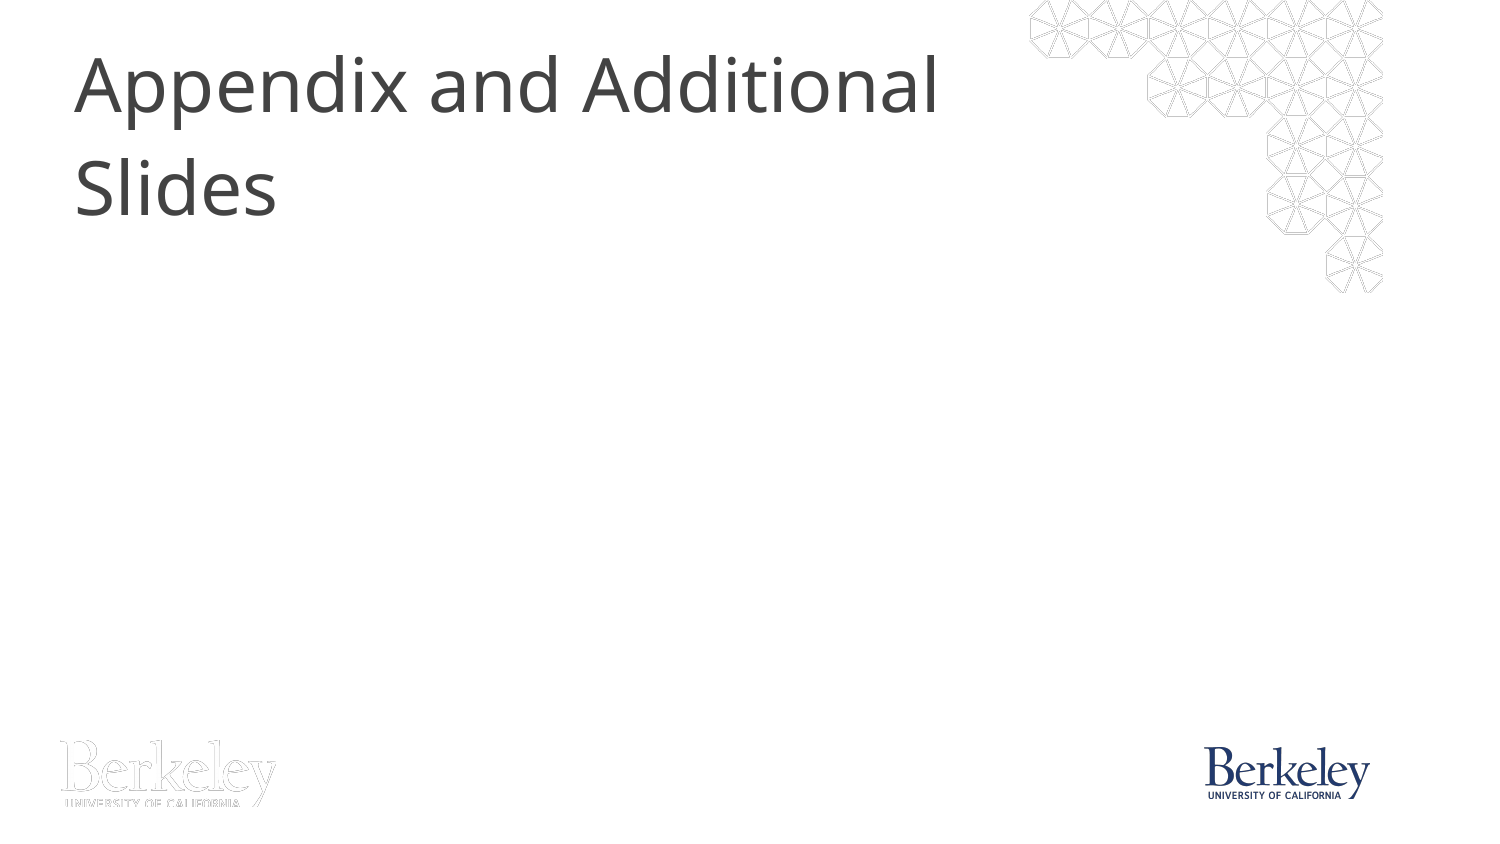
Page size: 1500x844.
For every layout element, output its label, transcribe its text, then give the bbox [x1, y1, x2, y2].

text_box [91, 212, 1399, 325]
text_box Appendix and Additional Slides [59, 34, 1141, 220]
picture [60, 740, 276, 807]
picture [1029, 0, 1383, 212]
picture [1204, 747, 1370, 799]
